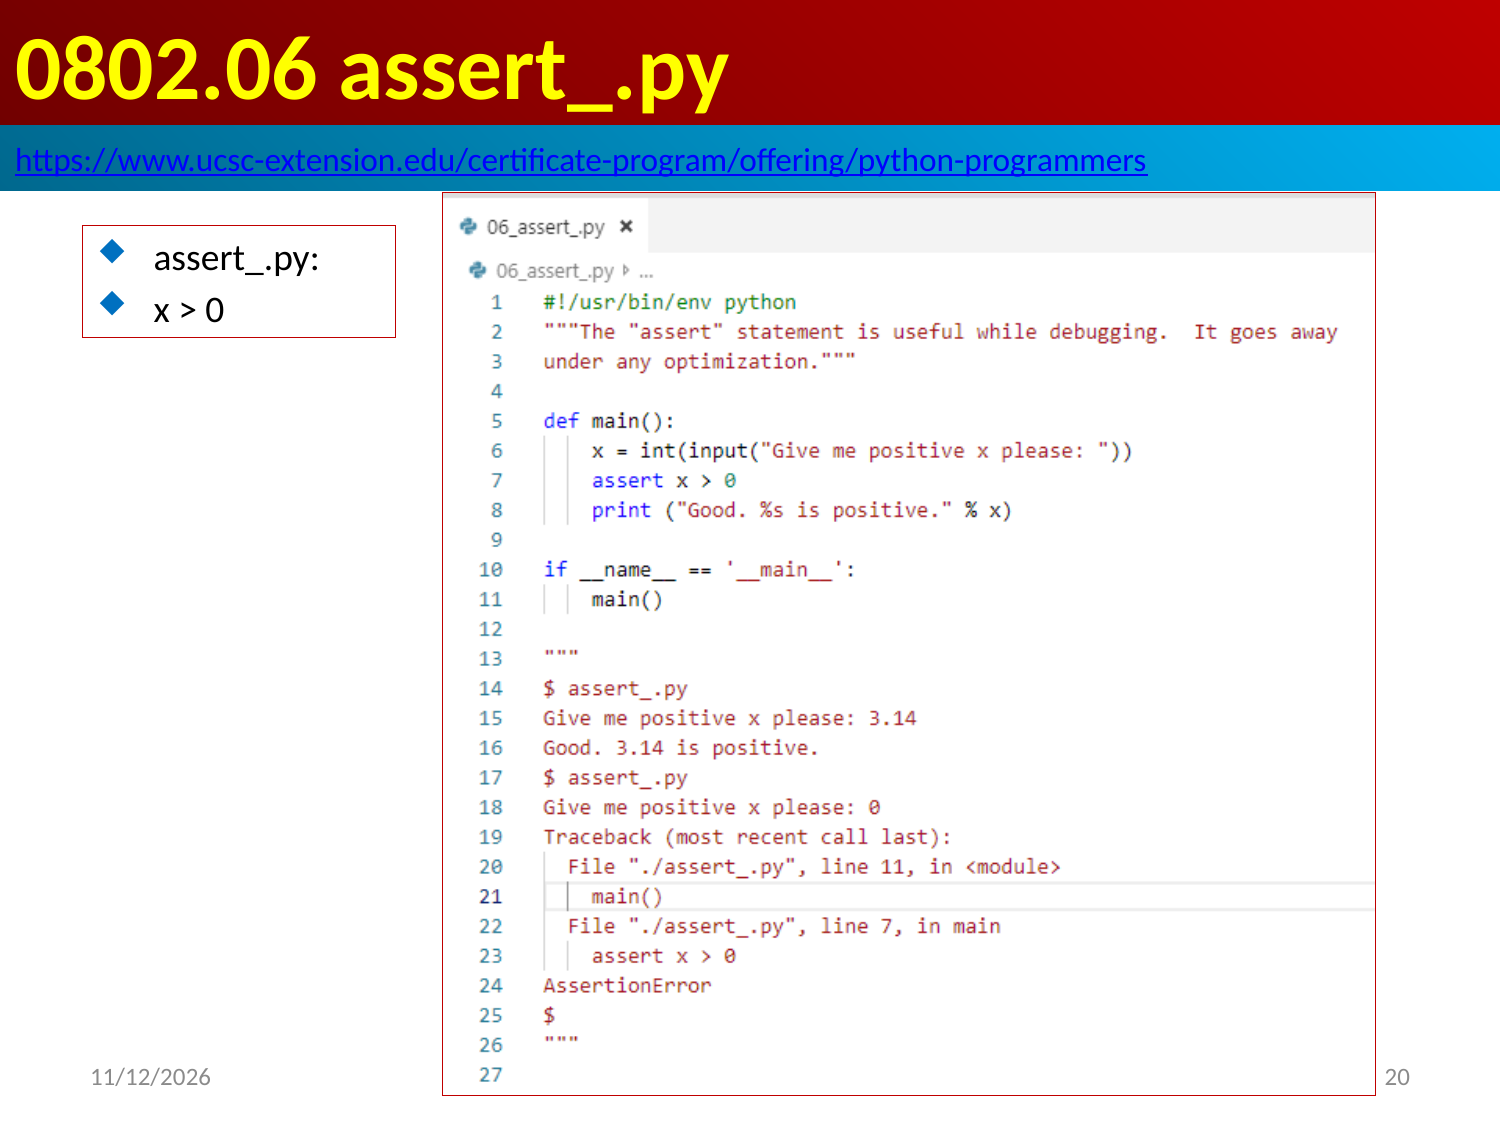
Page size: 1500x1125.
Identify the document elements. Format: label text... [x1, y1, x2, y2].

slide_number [75, 1042, 425, 1109]
subtitle assert_.py: x > 0 [82, 225, 396, 338]
title 0802.06 assert_.py [0, 0, 1500, 125]
slide_number 20 [1074, 1042, 1425, 1109]
picture [442, 192, 1376, 1096]
text_box https://www.ucsc-extension.edu/certificate-program/offering/python-programmers [0, 125, 1500, 191]
